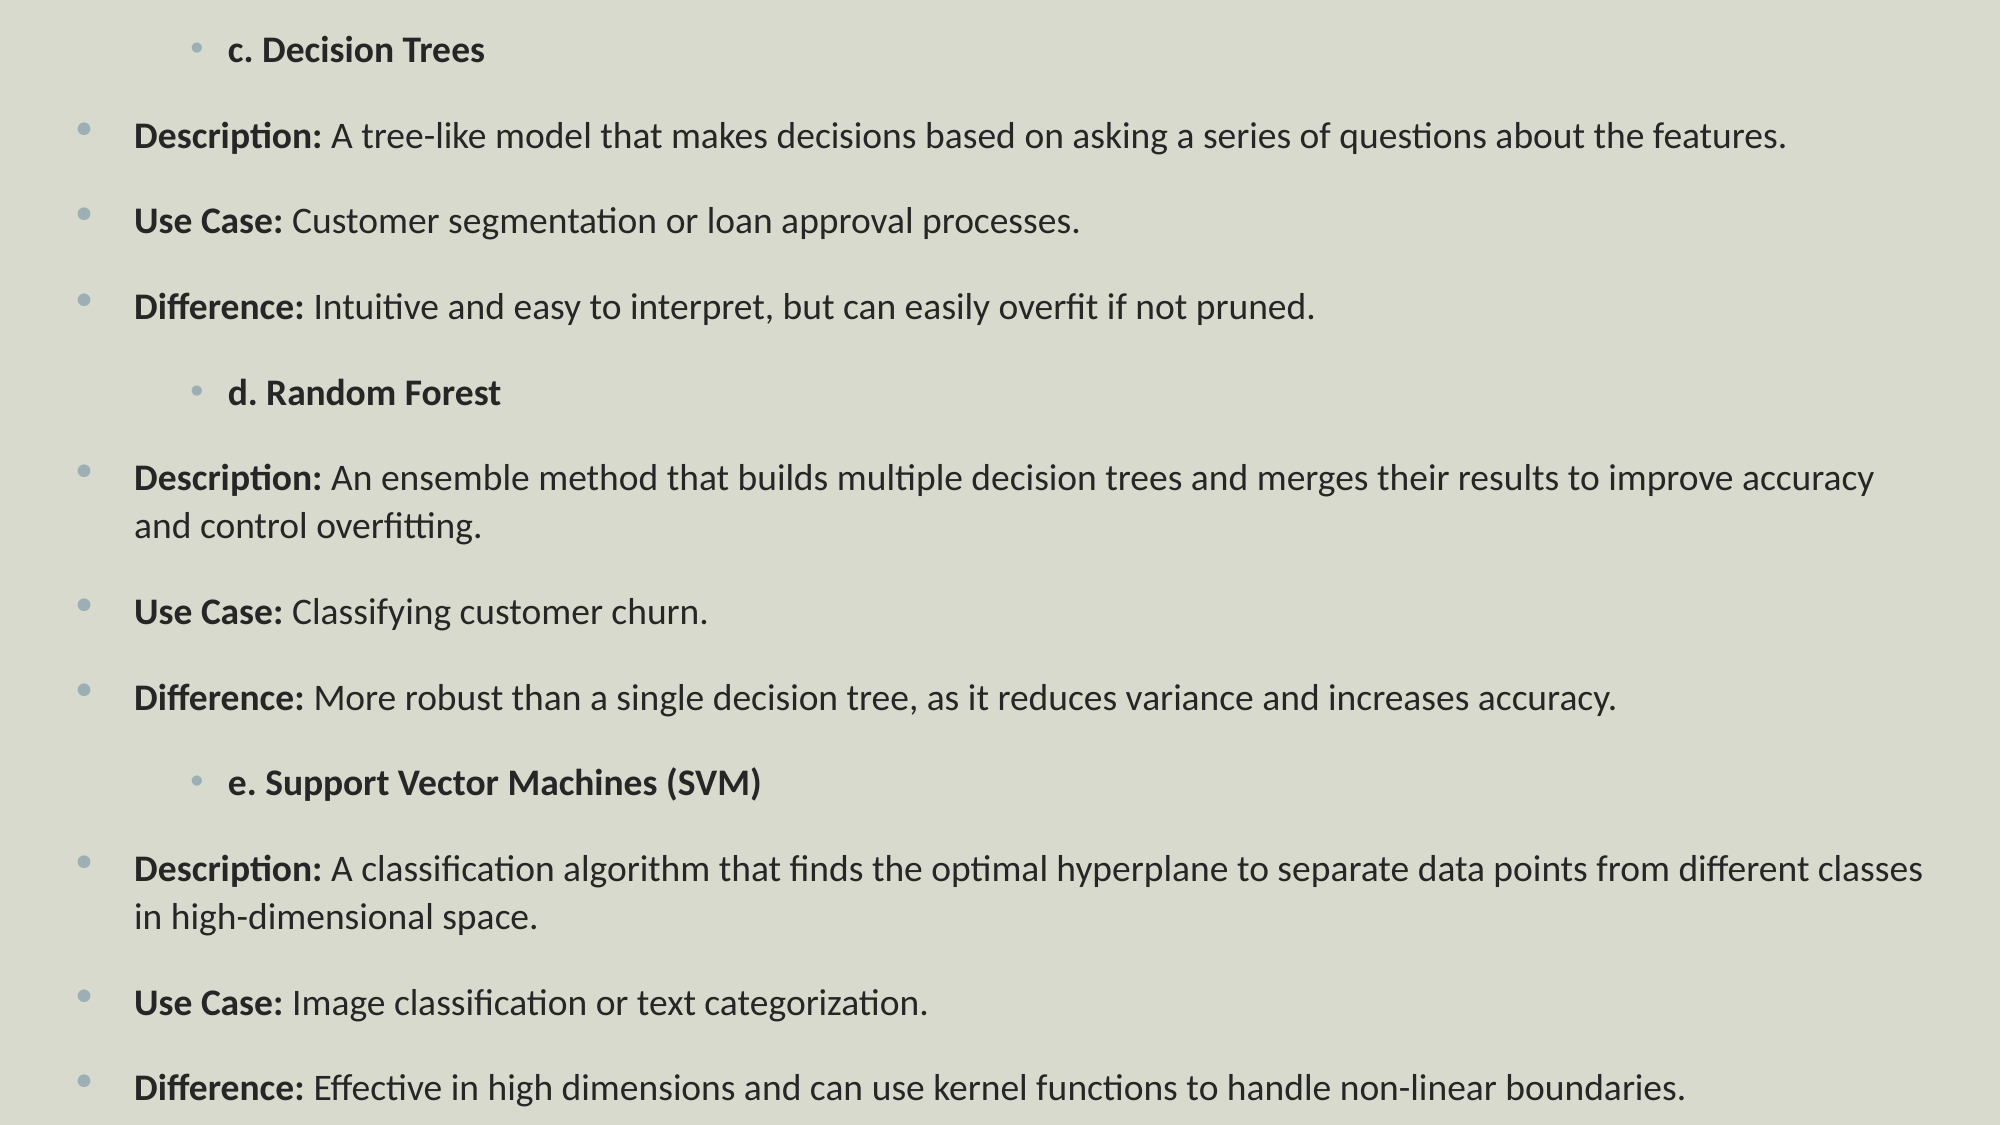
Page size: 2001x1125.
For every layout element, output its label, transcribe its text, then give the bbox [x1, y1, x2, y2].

list c. Decision Trees Description: A tree-like model that makes decisions based on asking a series of questions about the features. Use Case: Customer segmentation or loan approval processes. Difference: Intuitive and easy to interpret, but can easily overfit if not pruned. d. Random Forest Description: An ensemble method that builds multiple decision trees and merges their results to improve accuracy and control overfitting. Use Case: Classifying customer churn. Difference: More robust than a single decision tree, as it reduces variance and increases accuracy. e. Support Vector Machines (SVM) Description: A classification algorithm that finds the optimal hyperplane to separate data points from different classes in high-dimensional space. Use Case: Image classification or text categorization. Difference: Effective in high dimensions and can use kernel functions to handle non-linear boundaries. [62, 14, 1942, 1125]
